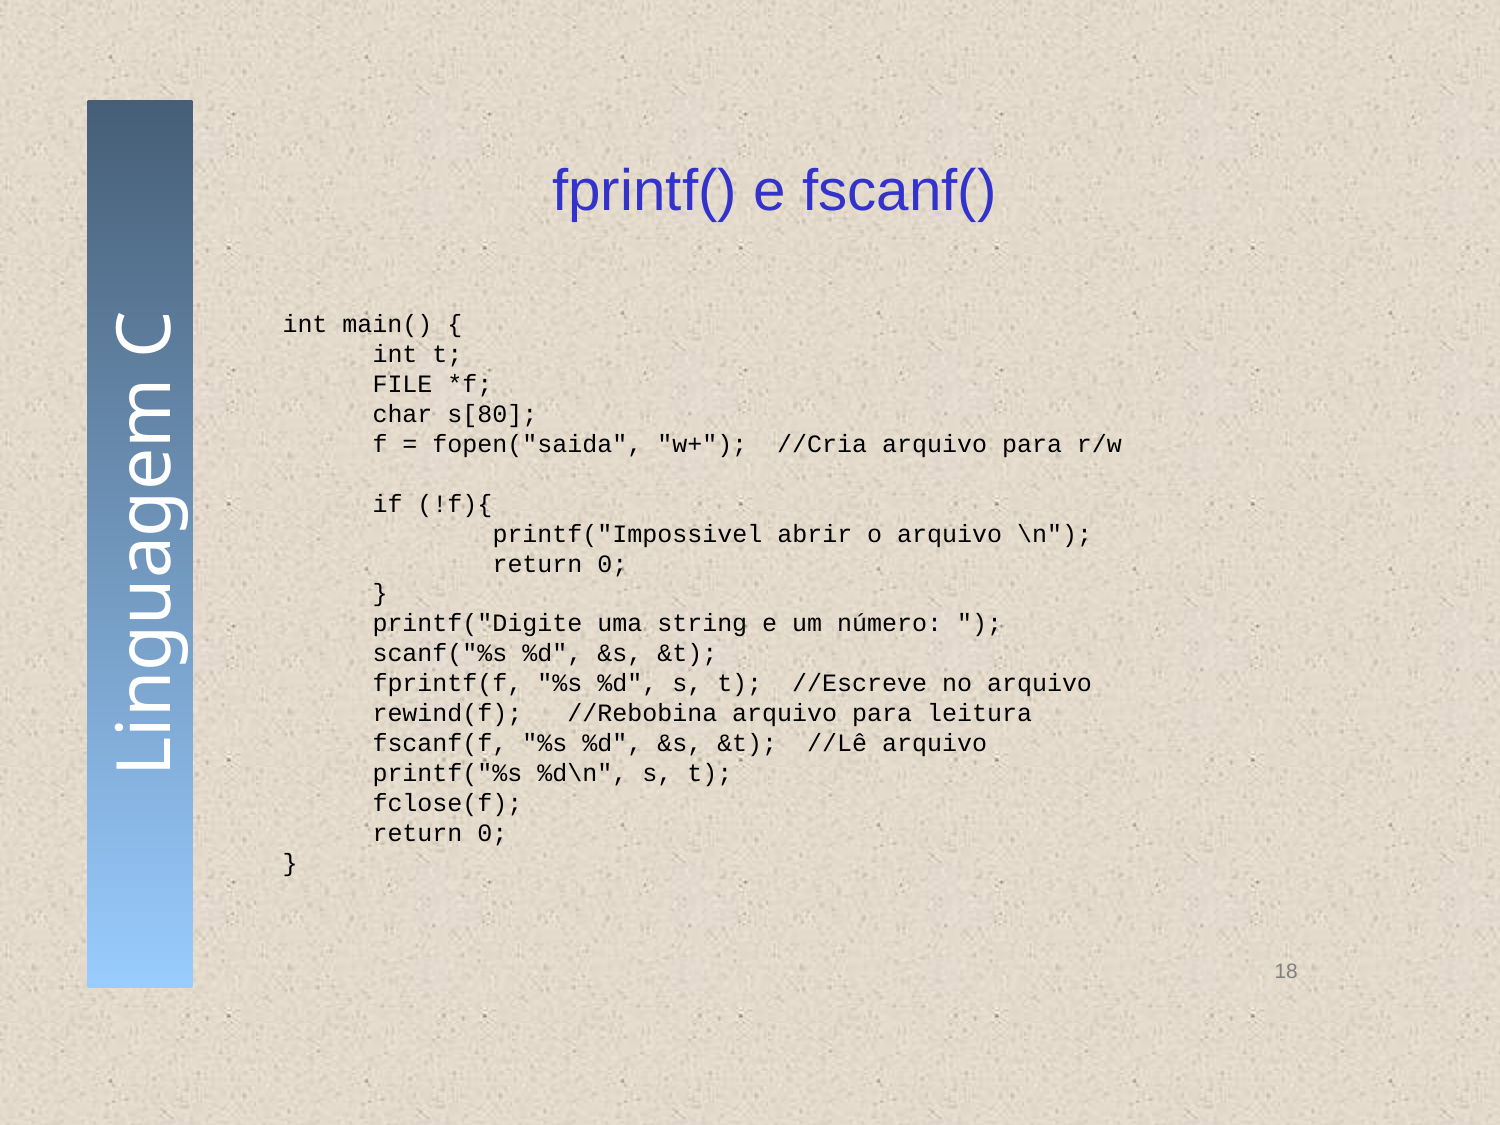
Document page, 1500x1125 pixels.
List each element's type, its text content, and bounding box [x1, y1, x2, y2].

picture [0, 0, 1500, 1125]
title fprintf() e fscanf() [237, 112, 1313, 263]
slide_number 18 [1025, 950, 1313, 1000]
list int main() { int t; FILE *f; char s[80]; f = fopen("saida", "w+"); //Cria arquivo para r/w if (!f){ printf("Impossivel abrir o arquivo \n"); return 0; } printf("Digite uma string e um número: "); scanf("%s %d", &s, &t); fprintf(f, "%s %d", s, t); //Escreve no arquivo rewind(f); //Rebobina arquivo para leitura fscanf(f, "%s %d", &s, &t); //Lê arquivo printf("%s %d\n", s, t); fclose(f); return 0; } [237, 299, 1313, 938]
